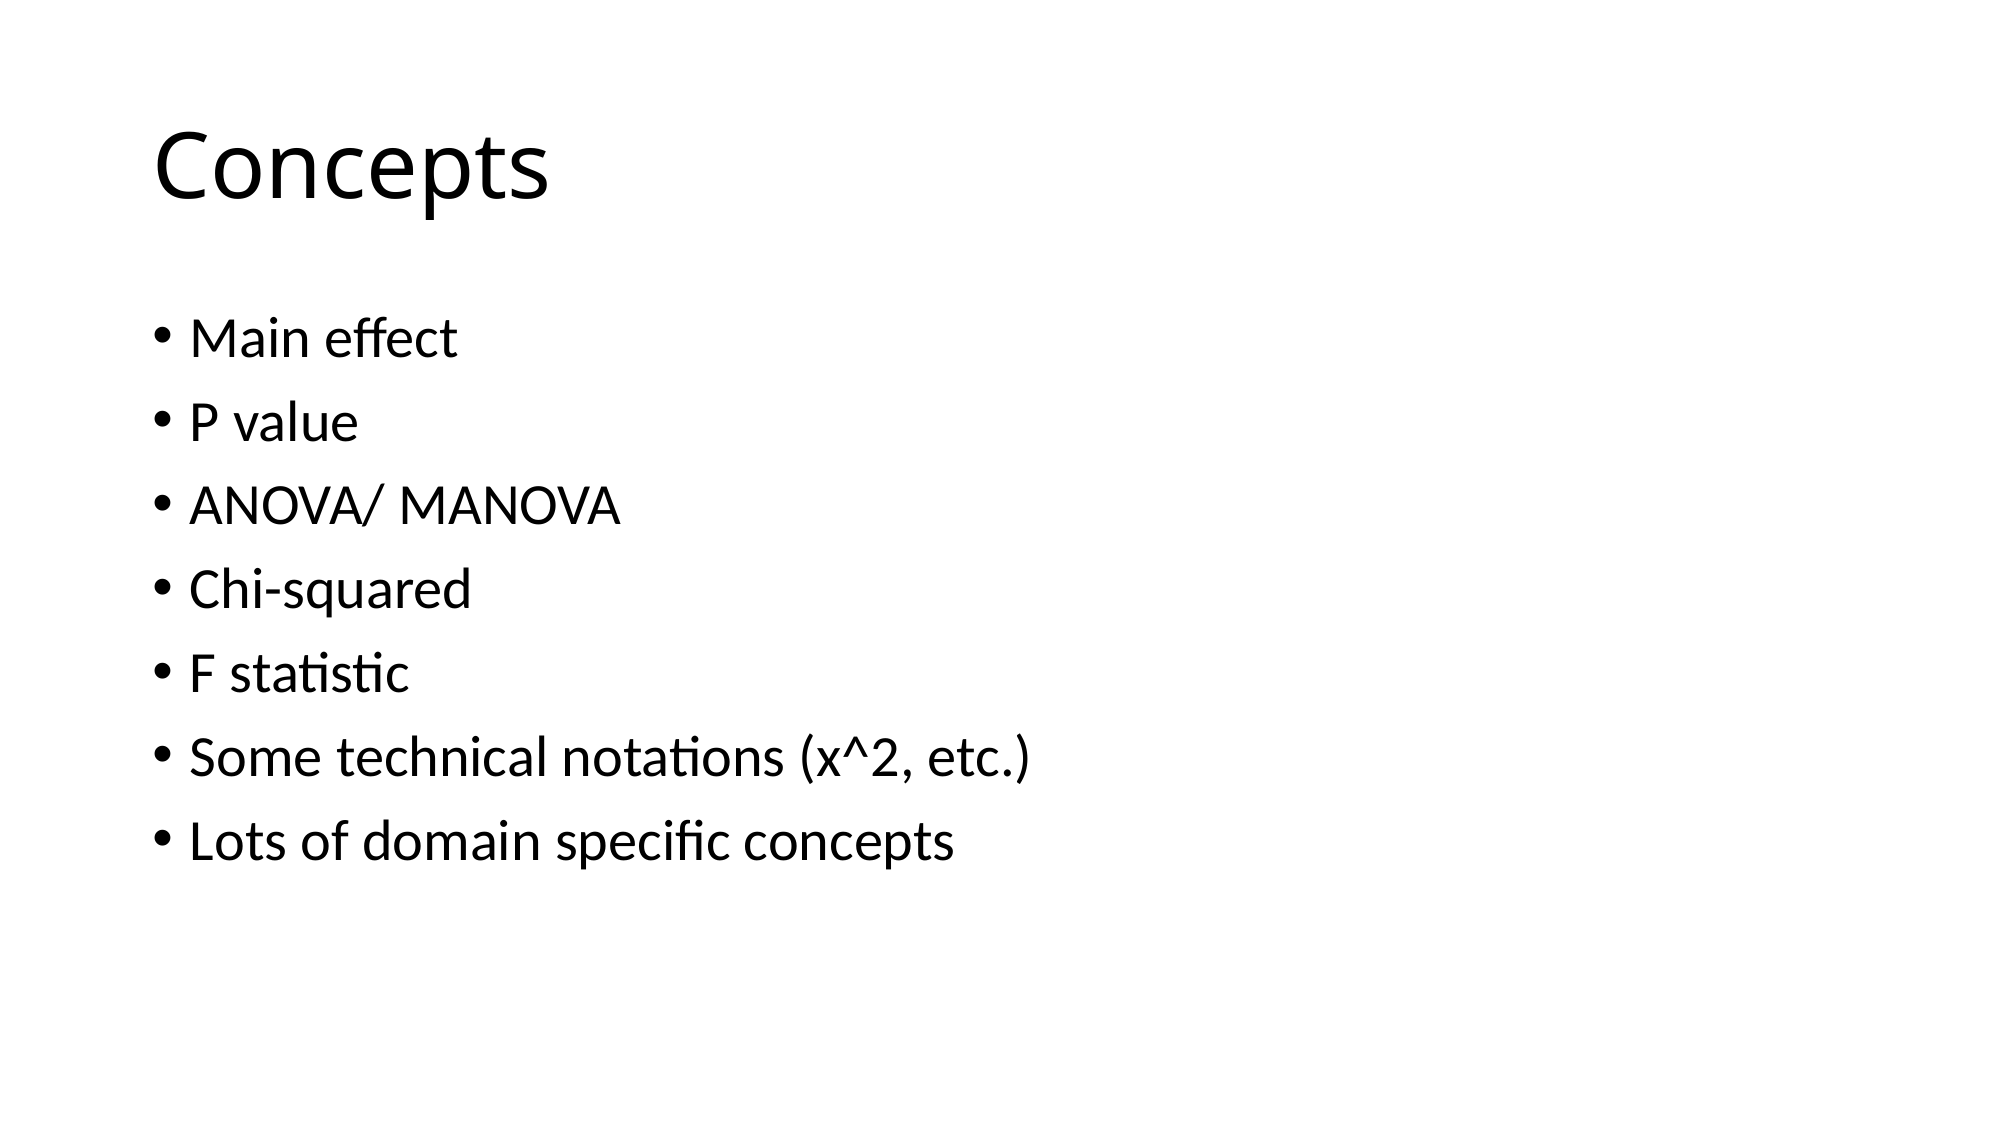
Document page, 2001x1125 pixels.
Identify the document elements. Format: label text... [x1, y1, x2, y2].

list Main effect P value ANOVA/ MANOVA Chi-squared F statistic Some technical notations (x^2, etc.) Lots of domain specific concepts [137, 299, 1863, 1014]
title Concepts [137, 59, 1863, 278]
